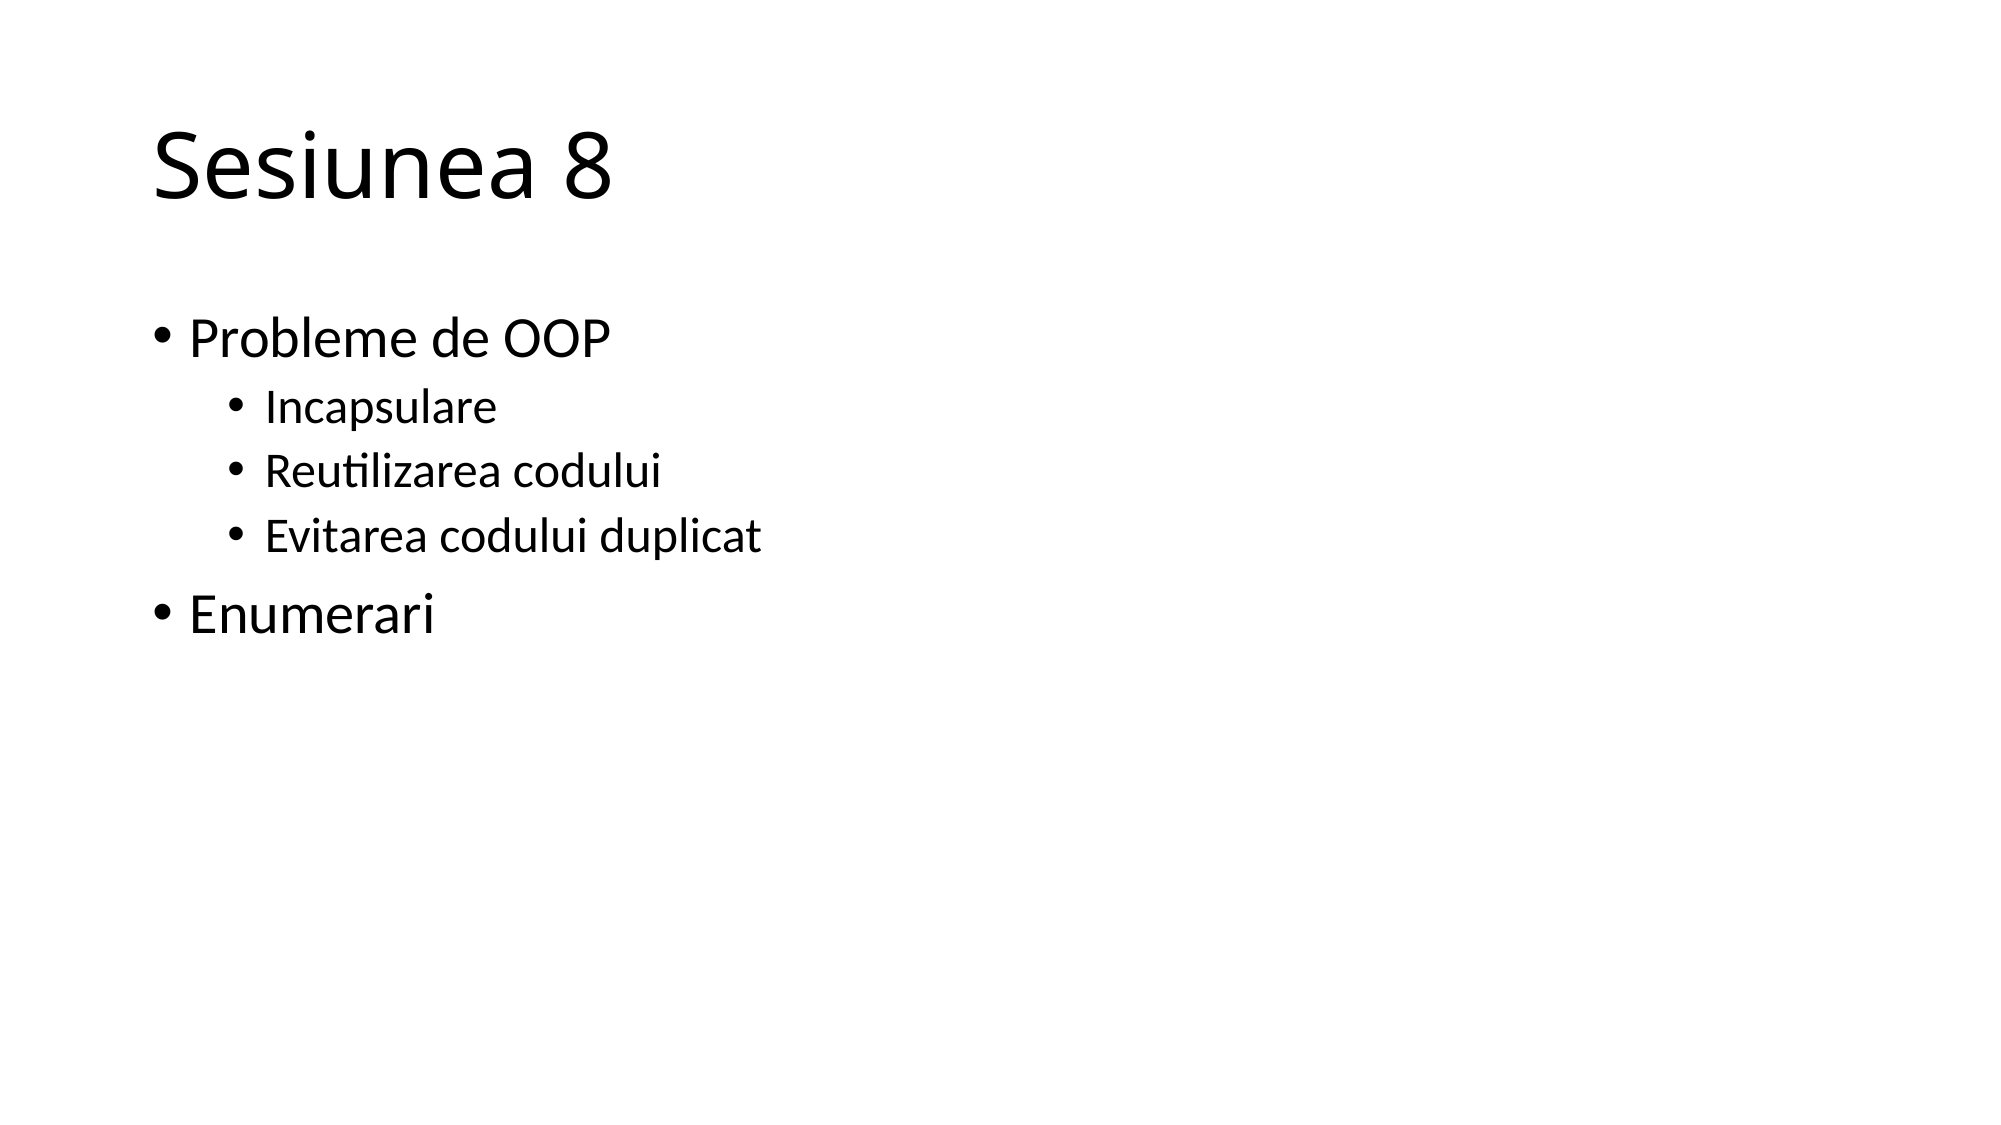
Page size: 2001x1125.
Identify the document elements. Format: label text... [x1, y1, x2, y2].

list Probleme de OOP Incapsulare Reutilizarea codului Evitarea codului duplicat Enumerari [137, 299, 1863, 1014]
title Sesiunea 8 [137, 59, 1863, 278]
